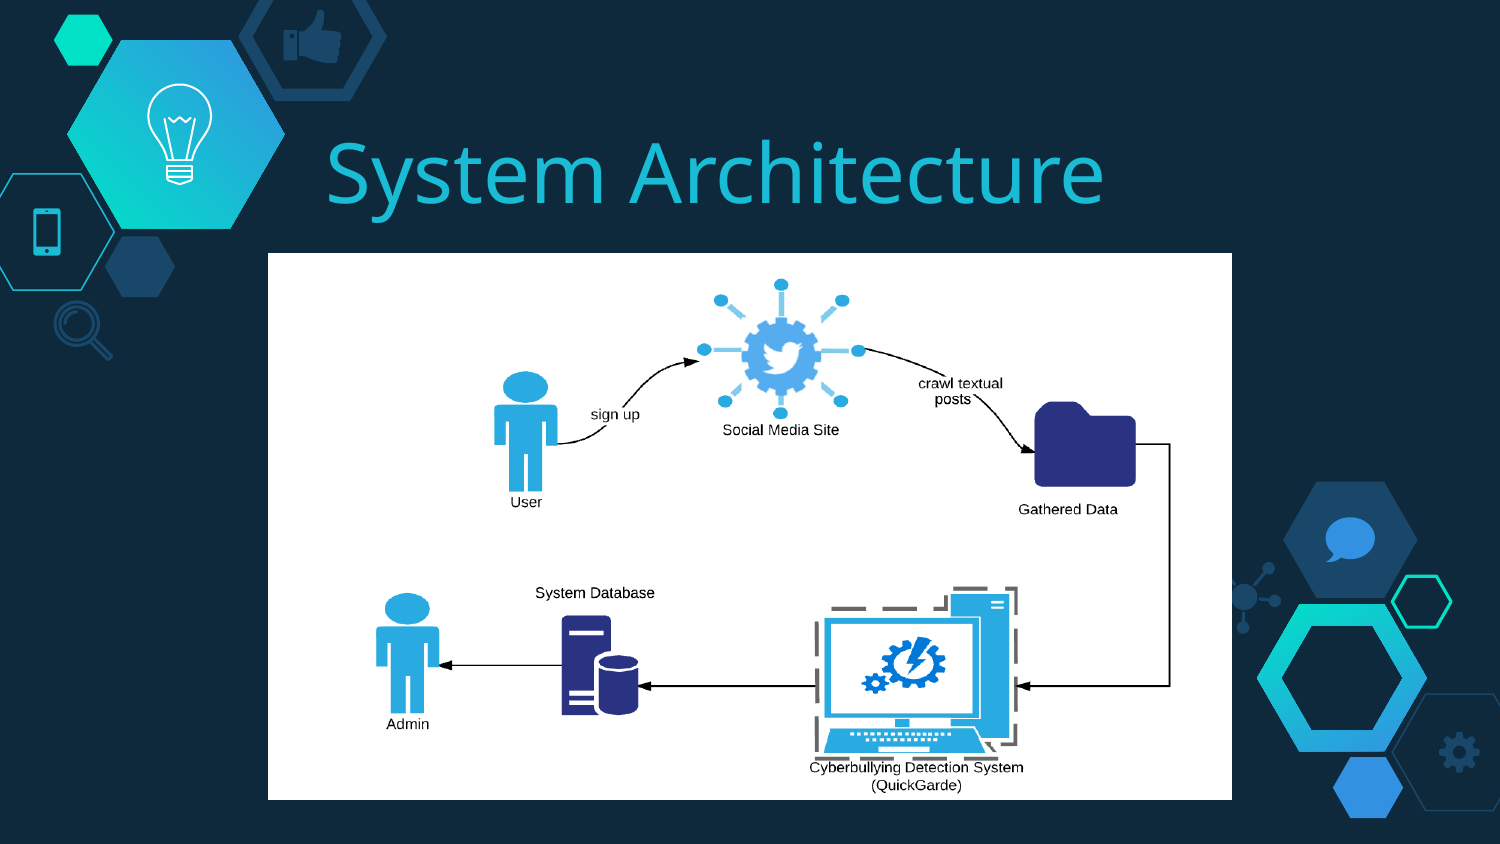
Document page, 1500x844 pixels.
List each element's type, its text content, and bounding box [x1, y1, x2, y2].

picture [268, 253, 1233, 800]
title System Architecture [310, 129, 1232, 236]
